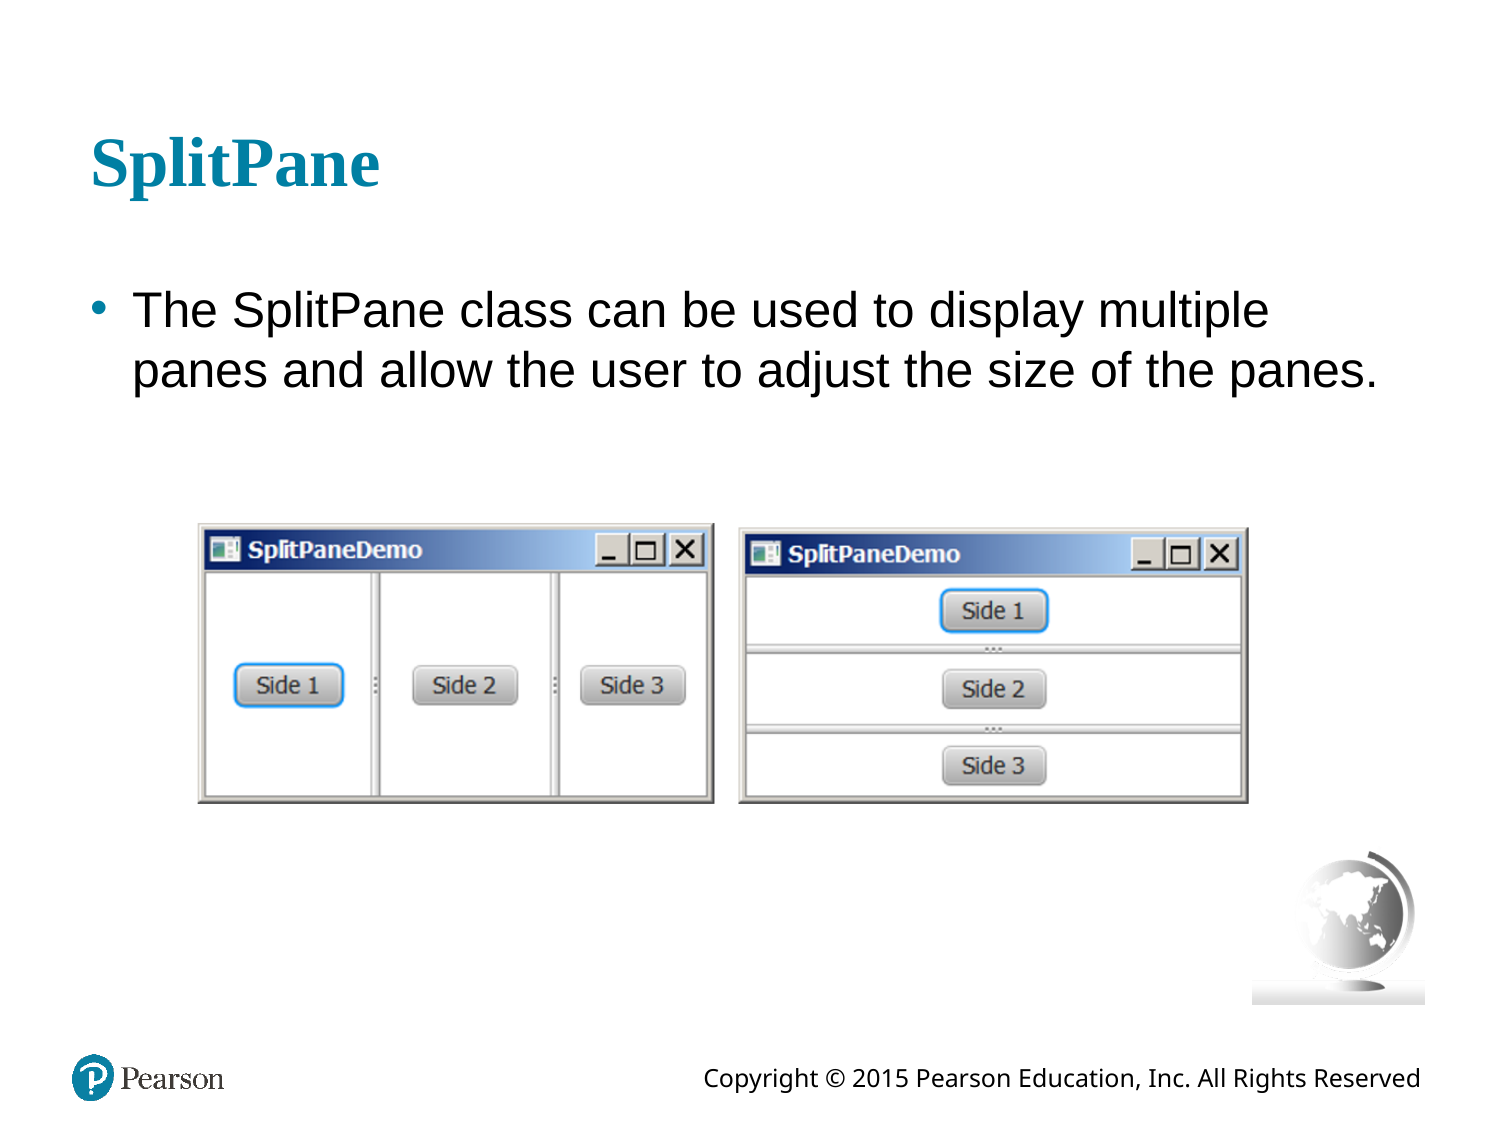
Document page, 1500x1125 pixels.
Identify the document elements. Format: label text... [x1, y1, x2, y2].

picture [189, 487, 1311, 840]
picture [72, 1054, 88, 1070]
list The SplitPane class can be used to display multiple panes and allow the user to adjust the size of the panes. [75, 262, 1425, 1005]
picture [99, 1054, 224, 1101]
picture [72, 1088, 82, 1101]
title SplitPane [75, 35, 1425, 216]
picture [81, 1063, 106, 1088]
